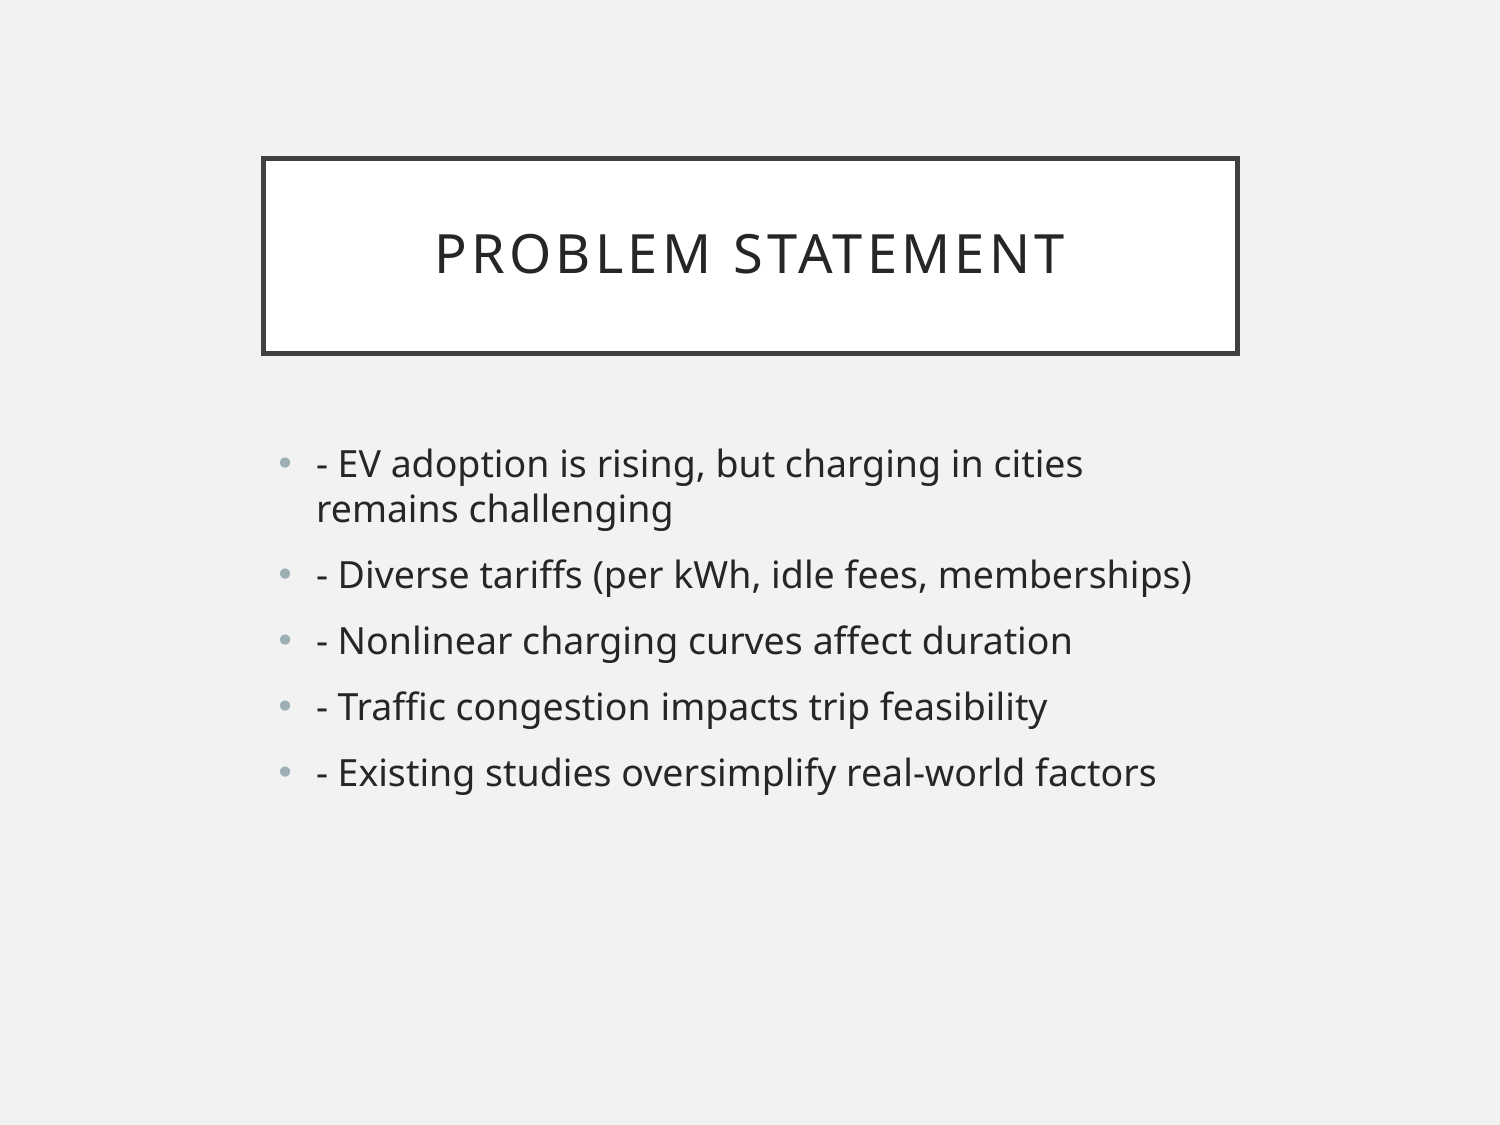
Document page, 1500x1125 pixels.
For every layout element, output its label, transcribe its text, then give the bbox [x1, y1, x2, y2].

title Problem Statement [261, 156, 1240, 356]
list - EV adoption is rising, but charging in cities remains challenging - Diverse tariffs (per kWh, idle fees, memberships) - Nonlinear charging curves affect duration - Traffic congestion impacts trip feasibility - Existing studies oversimplify real-world factors [263, 432, 1238, 942]
